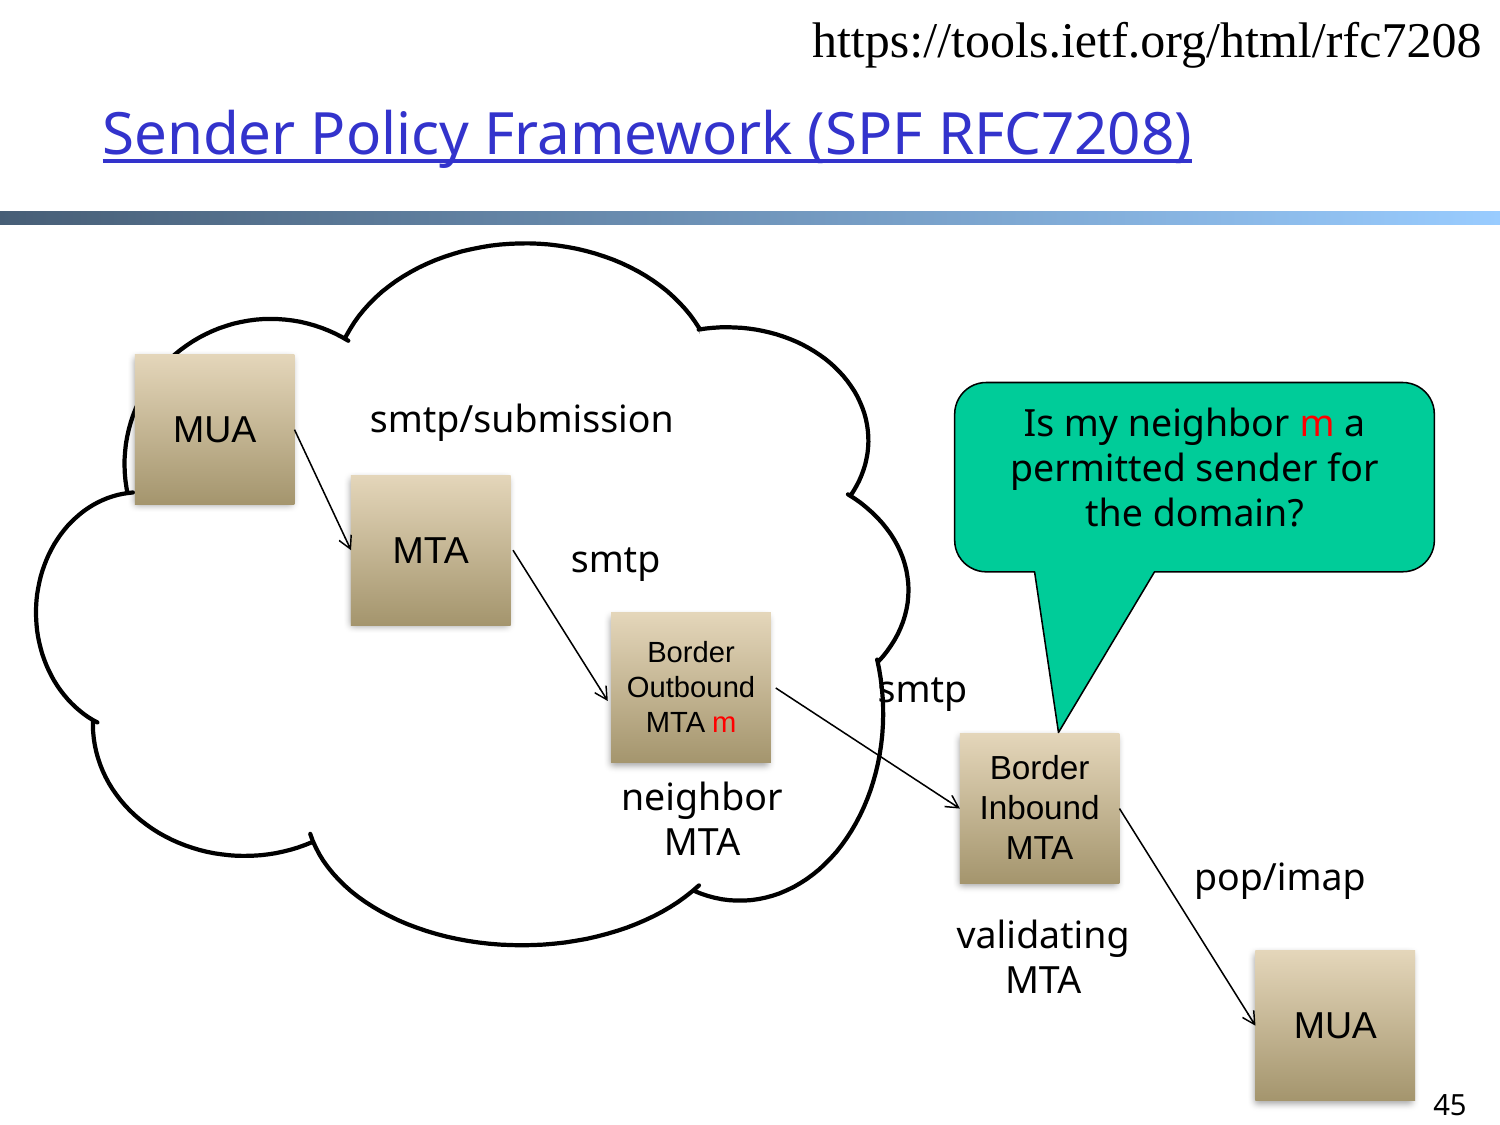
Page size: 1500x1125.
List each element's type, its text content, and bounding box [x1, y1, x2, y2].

text_box pop/imap [1261, 846, 1381, 906]
text_box https://tools.ietf.org/html/rfc7208 [797, 0, 1498, 75]
slide_number 45 [1406, 1078, 1482, 1125]
text_box Is my neighbor m a permitted sender for the domain? [954, 382, 1435, 733]
text_box validating MTA [941, 903, 1114, 1009]
text_box Border Inbound MTA [959, 733, 1120, 884]
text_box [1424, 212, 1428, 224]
text_box MUA [1255, 950, 1416, 1101]
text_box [1119, 808, 1256, 1026]
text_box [775, 687, 961, 809]
text_box smtp [918, 657, 982, 718]
picture [31, 237, 913, 952]
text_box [512, 550, 609, 702]
title Sender Policy Framework (SPF RFC7208) [87, 37, 1363, 225]
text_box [294, 429, 352, 551]
